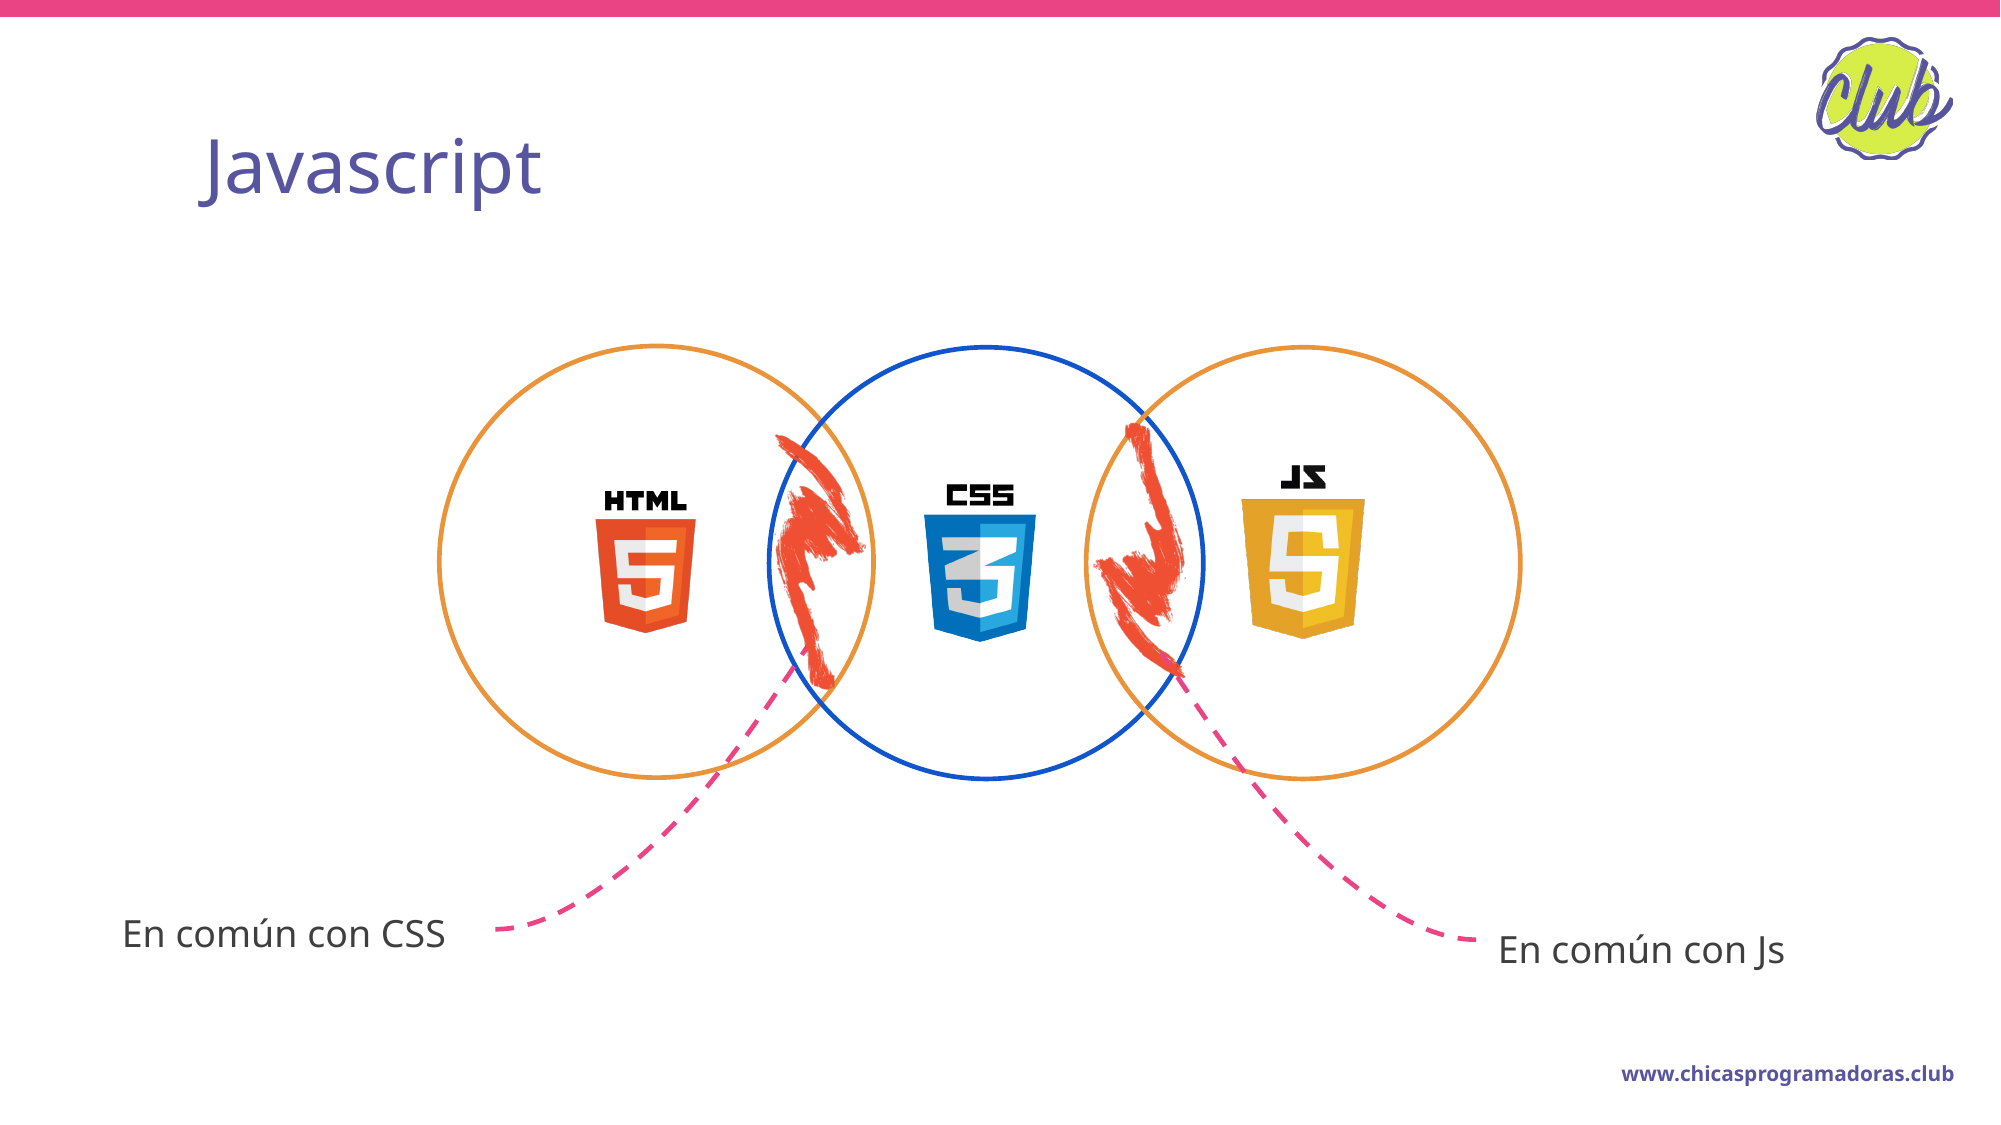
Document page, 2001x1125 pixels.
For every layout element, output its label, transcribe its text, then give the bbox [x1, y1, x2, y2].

footer www.chicasprogramadoras.club [1336, 1048, 1970, 1099]
text_box [516, 675, 779, 928]
text_box [439, 345, 822, 778]
title Javascript [189, 105, 1627, 222]
picture [574, 423, 1396, 690]
text_box [1119, 678, 1242, 771]
text_box [1161, 652, 1477, 940]
text_box [1138, 347, 1521, 779]
text_box [812, 347, 1145, 514]
text_box En común con CSS [106, 889, 516, 977]
text_box En común con Js [1482, 904, 1892, 992]
text_box [810, 605, 1145, 779]
picture [1816, 37, 1953, 160]
